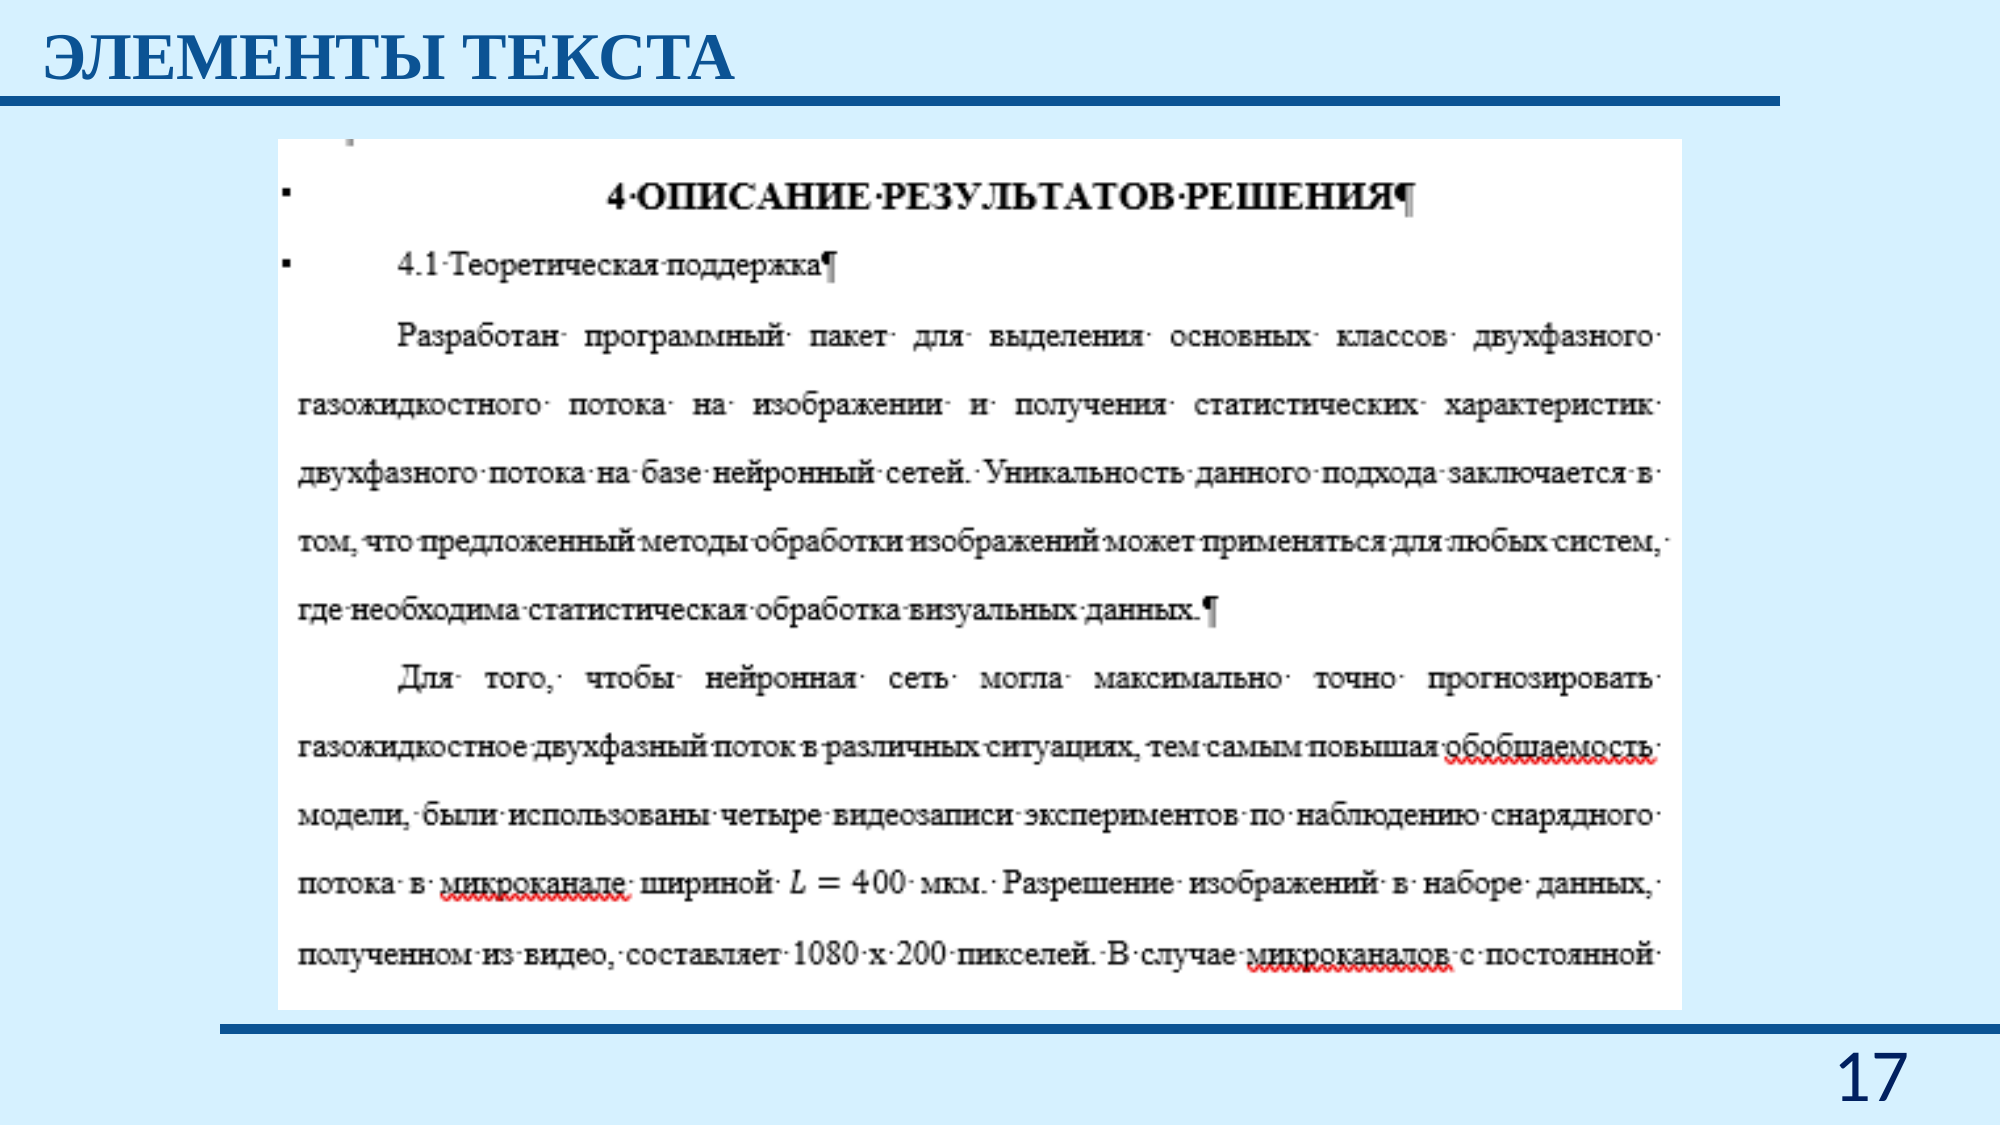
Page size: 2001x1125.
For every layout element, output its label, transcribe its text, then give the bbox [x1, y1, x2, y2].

picture [278, 139, 1682, 1010]
slide_number 17 [1475, 1041, 1925, 1102]
text_box ЭЛЕМЕНТЫ ТЕКСТА [26, 0, 1029, 101]
